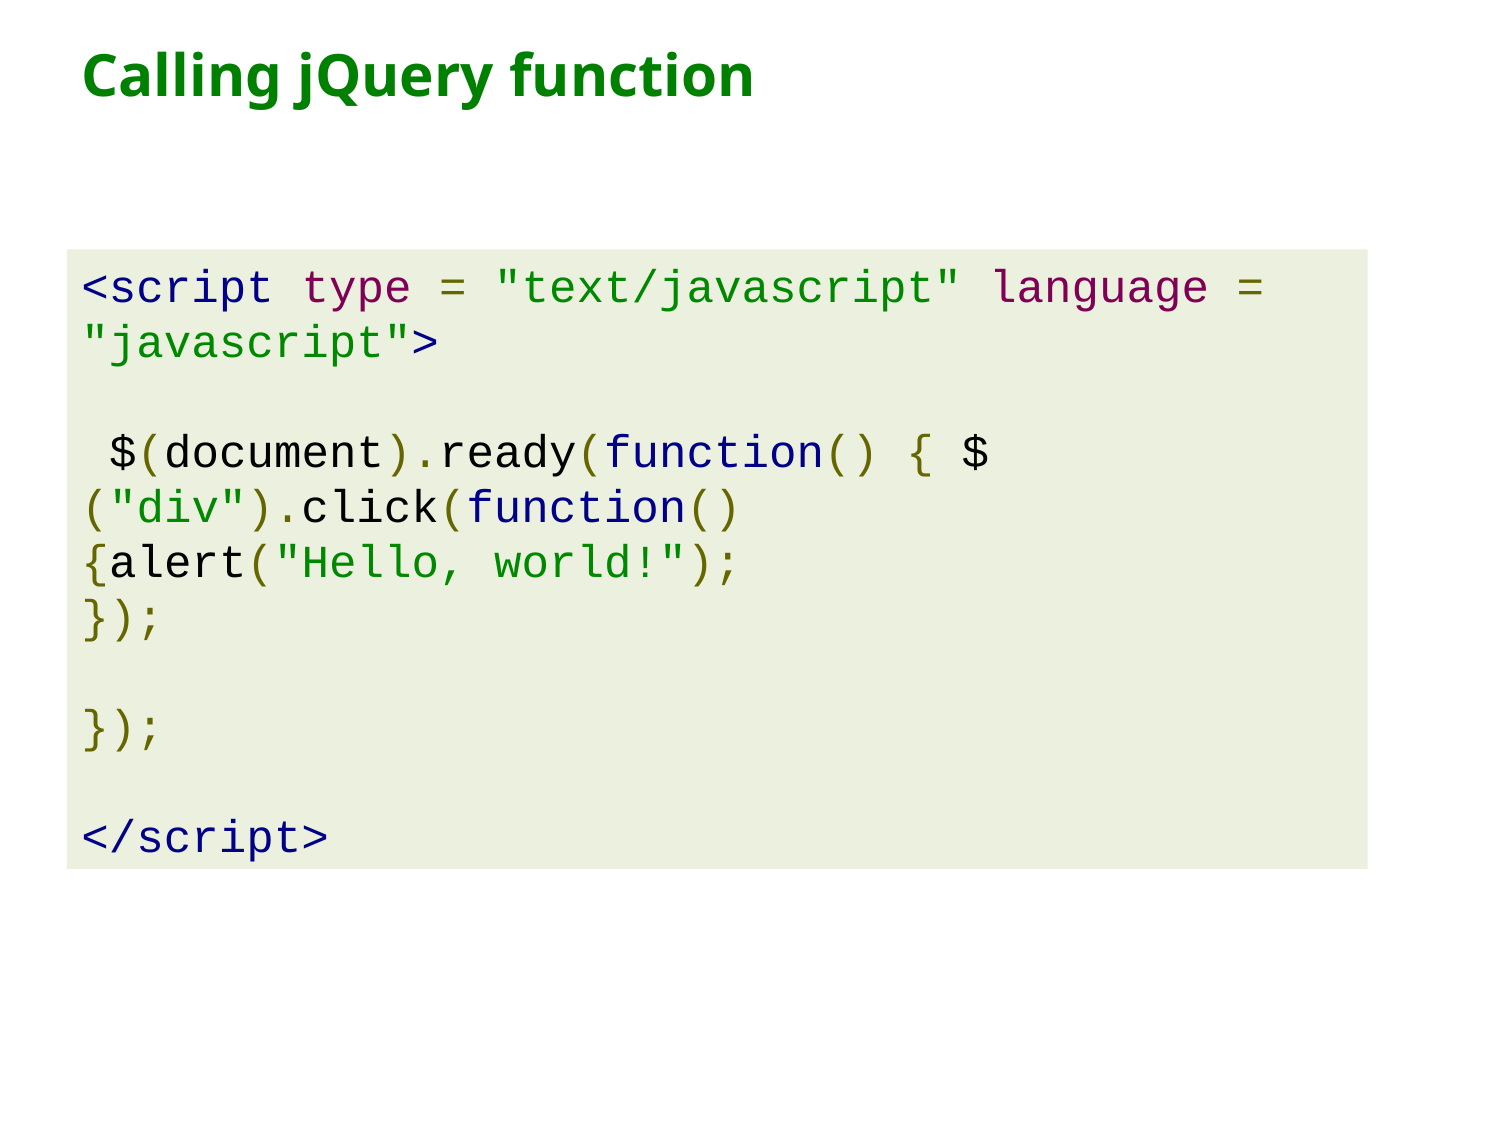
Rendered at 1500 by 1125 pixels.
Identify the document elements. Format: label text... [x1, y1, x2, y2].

text_box <script type = "text/javascript" language = "javascript"> $(document).ready(function() { $("div").click(function() {alert("Hello, world!"); }); }); </script> [66, 249, 1368, 869]
title Calling jQuery function [66, 0, 1189, 167]
